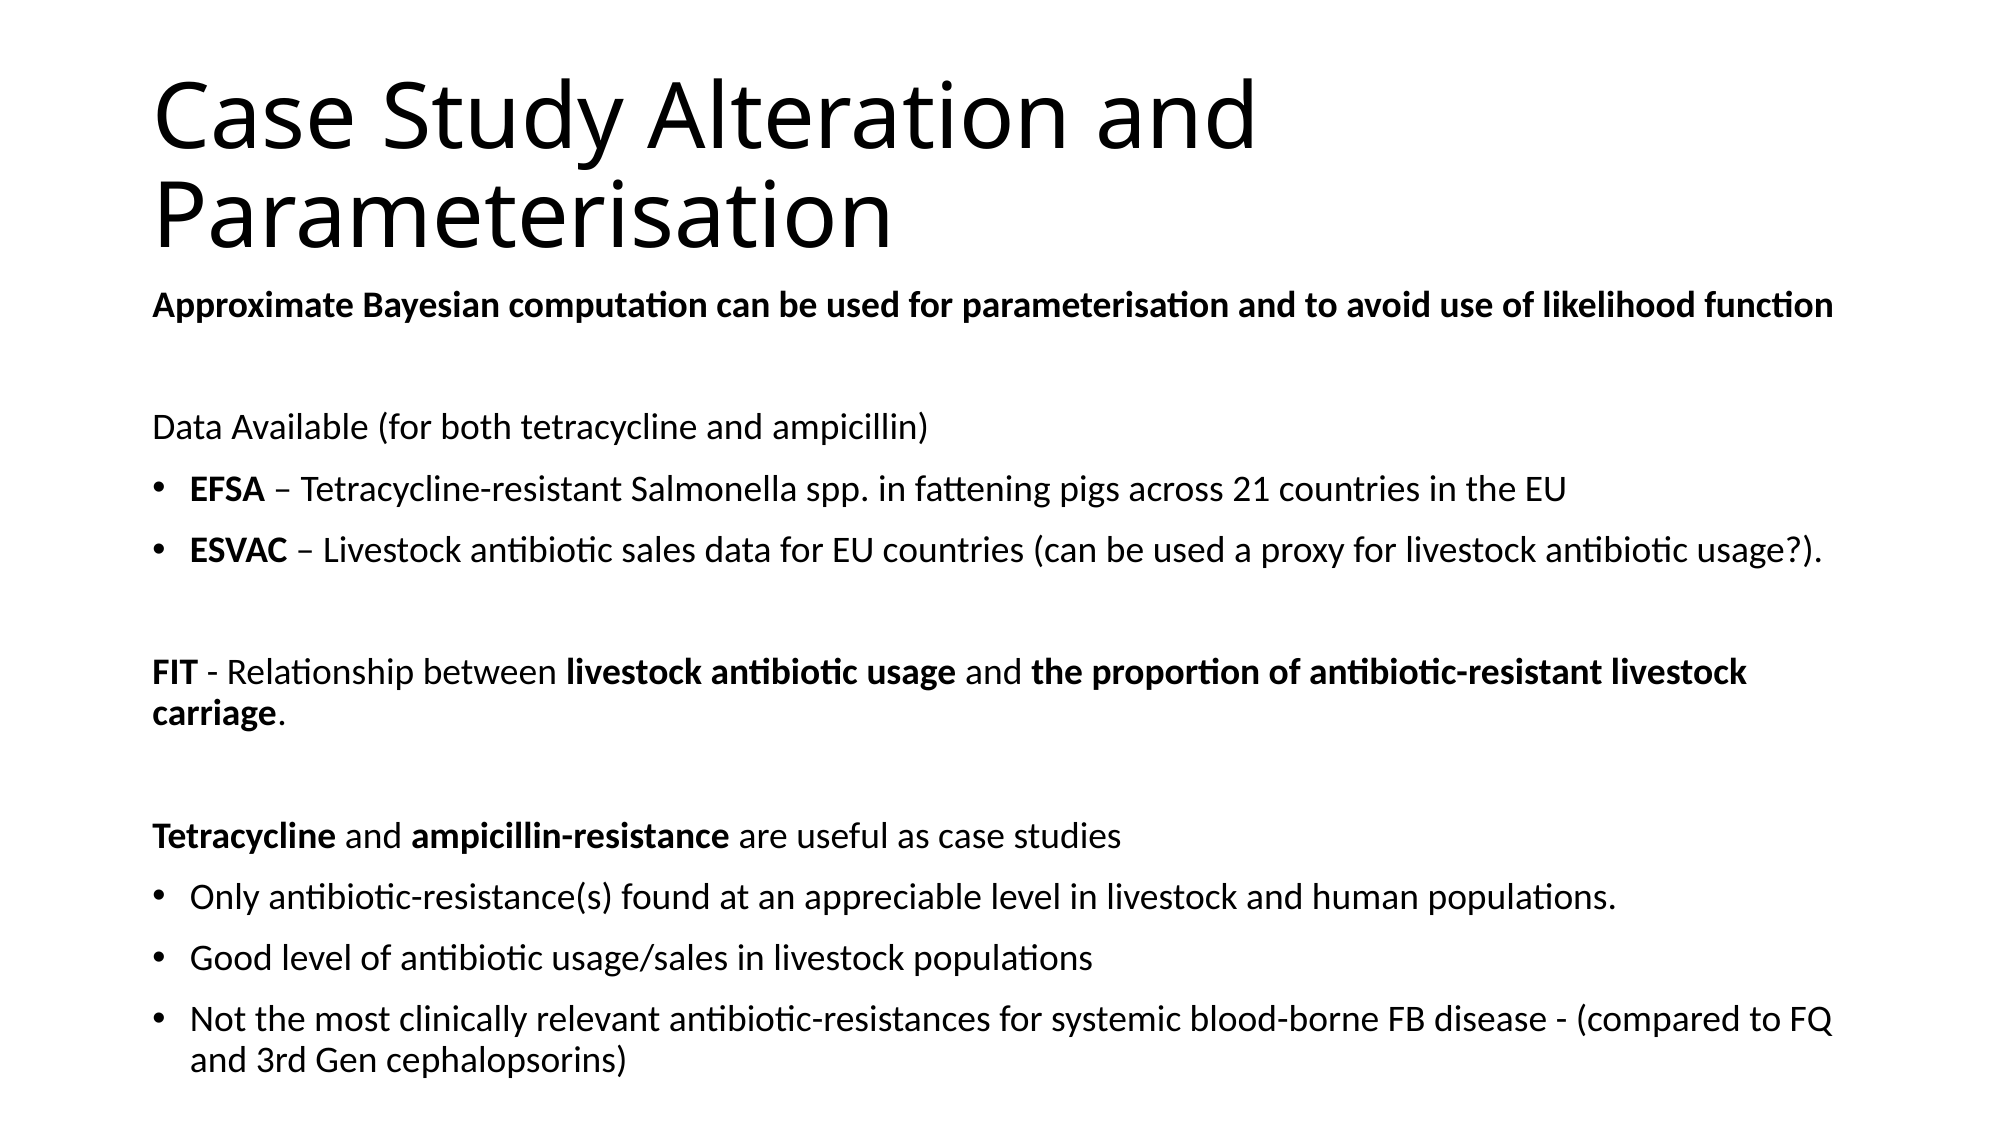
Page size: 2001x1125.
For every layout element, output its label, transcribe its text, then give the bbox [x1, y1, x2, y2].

title Case Study Alteration and Parameterisation [137, 59, 1863, 277]
list Approximate Bayesian computation can be used for parameterisation and to avoid use of likelihood function Data Available (for both tetracycline and ampicillin) EFSA – Tetracycline-resistant Salmonella spp. in fattening pigs across 21 countries in the EU ESVAC – Livestock antibiotic sales data for EU countries (can be used a proxy for livestock antibiotic usage?). FIT - Relationship between livestock antibiotic usage and the proportion of antibiotic-resistant livestock carriage. Tetracycline and ampicillin-resistance are useful as case studies Only antibiotic-resistance(s) found at an appreciable level in livestock and human populations. Good level of antibiotic usage/sales in livestock populations Not the most clinically relevant antibiotic-resistances for systemic blood-borne FB disease - (compared to FQ and 3rd Gen cephalopsorins) [137, 277, 1863, 992]
